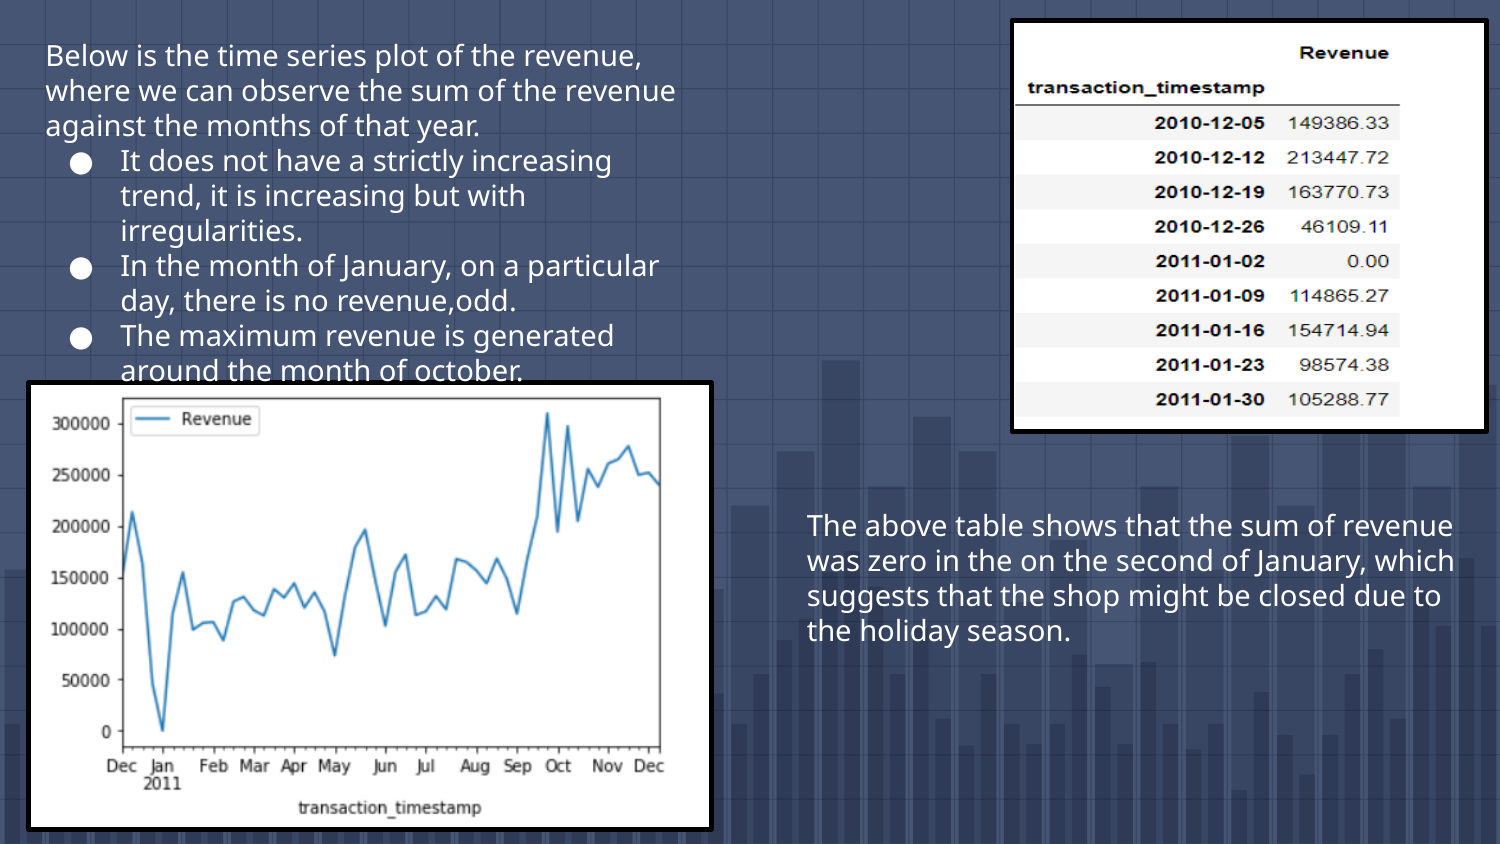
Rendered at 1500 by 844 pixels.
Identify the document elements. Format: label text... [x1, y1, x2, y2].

picture [1014, 22, 1485, 430]
picture [30, 384, 710, 828]
text_box The above table shows that the sum of revenue was zero in the on the second of January, which suggests that the shop might be closed due to the holiday season. [791, 492, 1479, 836]
text_box Below is the time series plot of the revenue, where we can observe the sum of the revenue against the months of that year. It does not have a strictly increasing trend, it is increasing but with irregularities. In the month of January, on a particular day, there is no revenue,odd. The maximum revenue is generated around the month of october. [30, 22, 701, 362]
